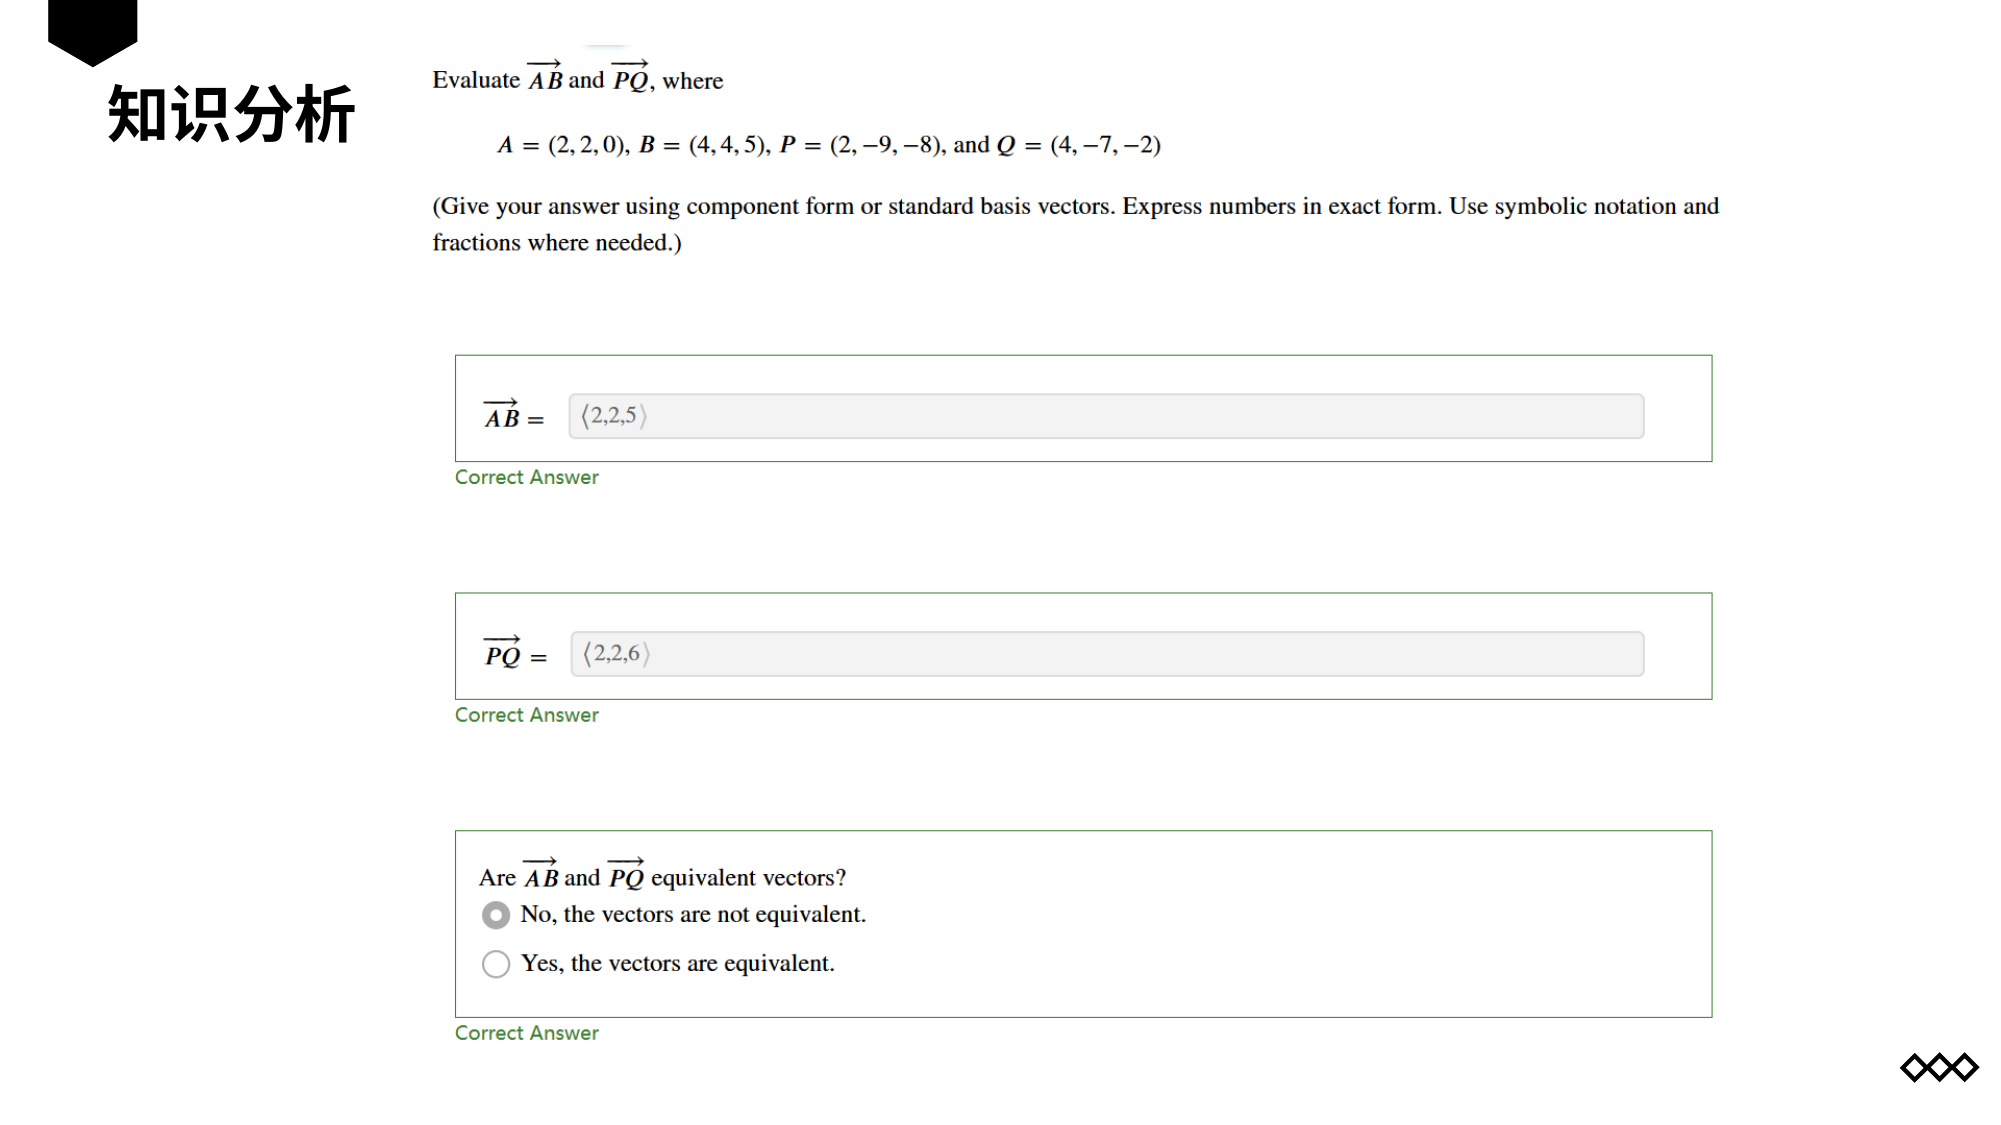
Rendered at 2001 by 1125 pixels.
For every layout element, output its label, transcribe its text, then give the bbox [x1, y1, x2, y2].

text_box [1902, 1054, 1977, 1081]
picture [404, 45, 1747, 1068]
text_box [48, 0, 138, 67]
text_box 知识分析 [92, 67, 399, 158]
